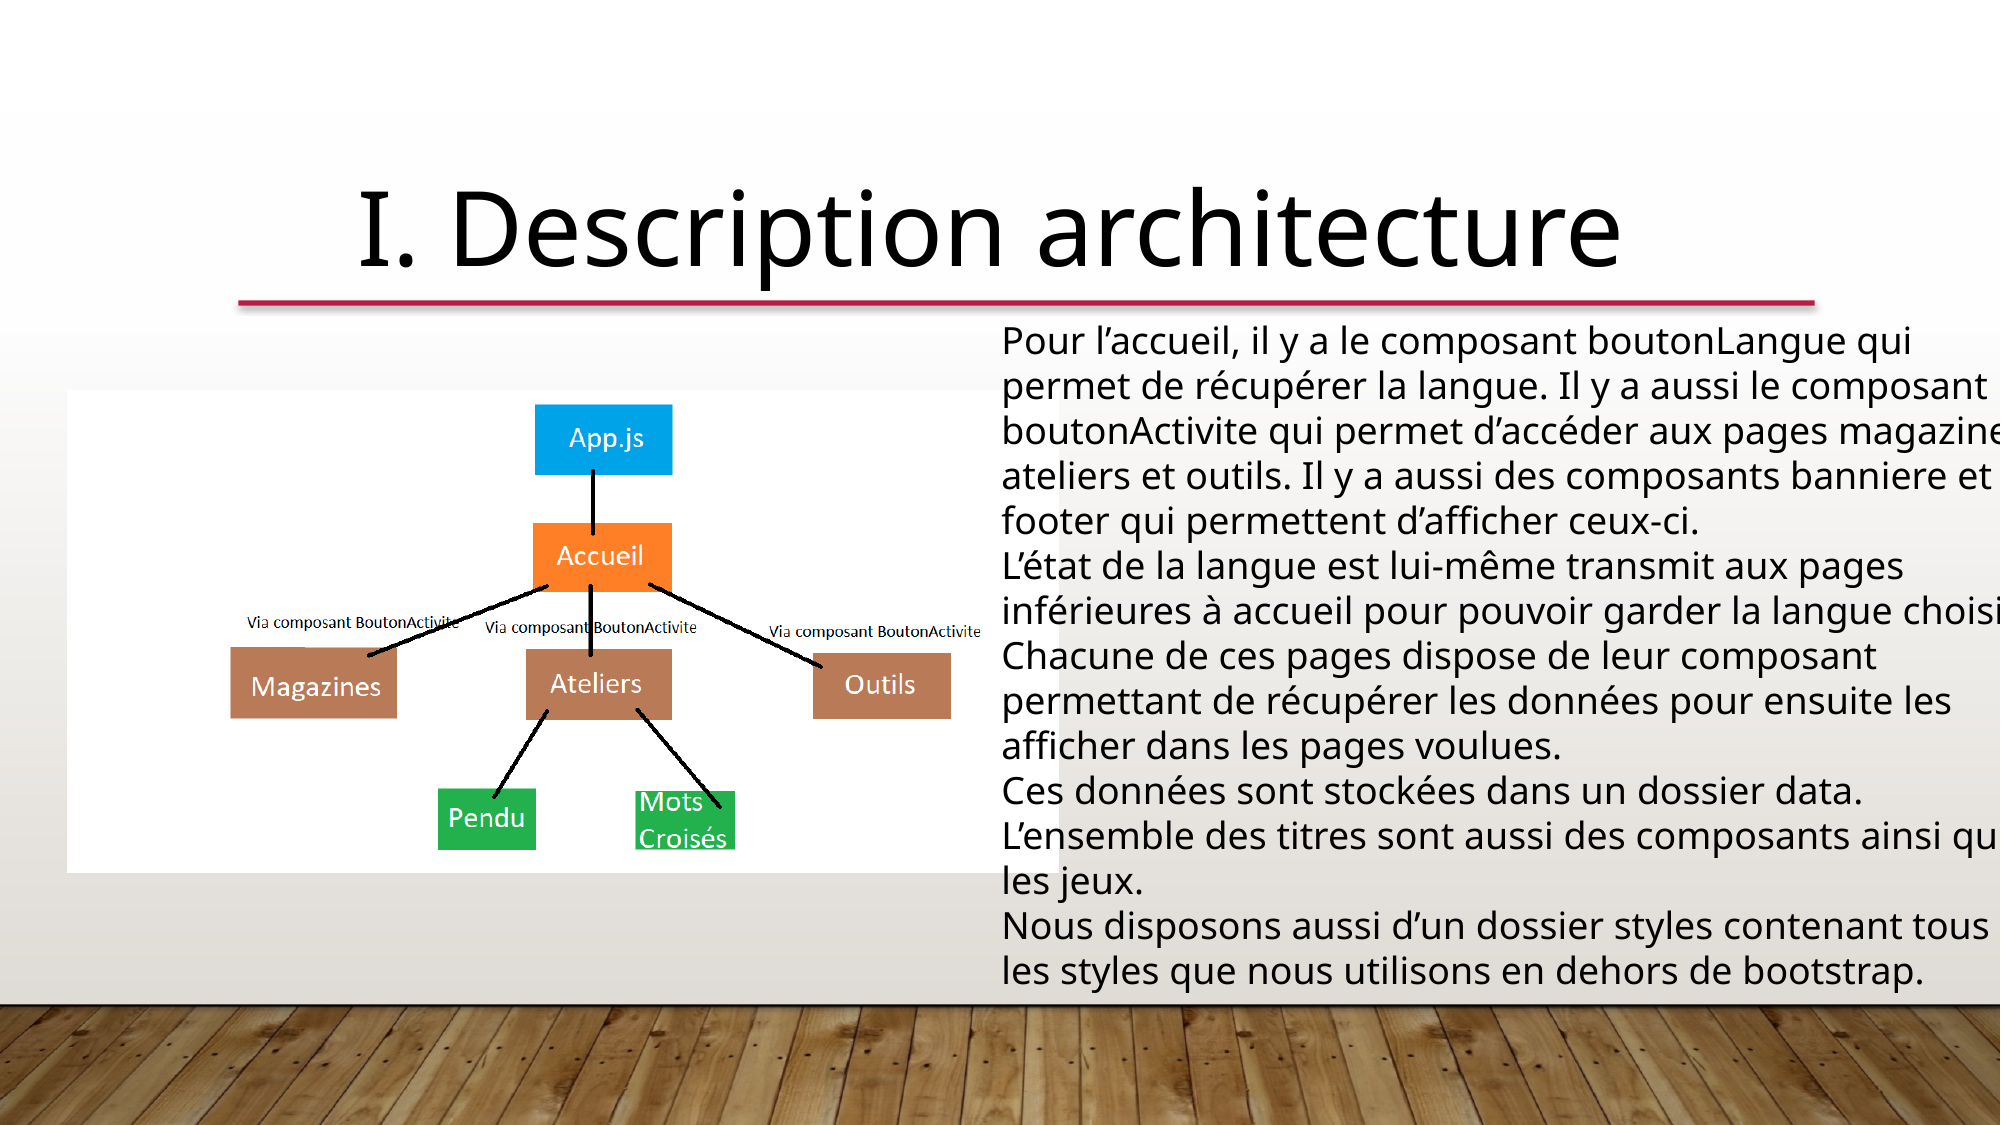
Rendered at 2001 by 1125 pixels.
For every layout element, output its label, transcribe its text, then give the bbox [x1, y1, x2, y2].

text_box I. Description architecture [342, 154, 1641, 295]
picture [66, 390, 1059, 874]
picture [0, 1007, 2000, 1125]
text_box Pour l’accueil, il y a le composant boutonLangue qui permet de récupérer la langue. Il y a aussi le composant boutonActivite qui permet d’accéder aux pages magazines, ateliers et outils. Il y a aussi des composants banniere et footer qui permettent d’afficher ceux-ci. L’état de la langue est lui-même transmit aux pages inférieures à accueil pour pouvoir garder la langue choisit. Chacune de ces pages dispose de leur composant permettant de récupérer les données pour ensuite les afficher dans les pages voulues. Ces données sont stockées dans un dossier data. L’ensemble des titres sont aussi des composants ainsi que les jeux. Nous disposons aussi d’un dossier styles contenant tous les styles que nous utilisons en dehors de bootstrap. [986, 309, 2000, 1000]
